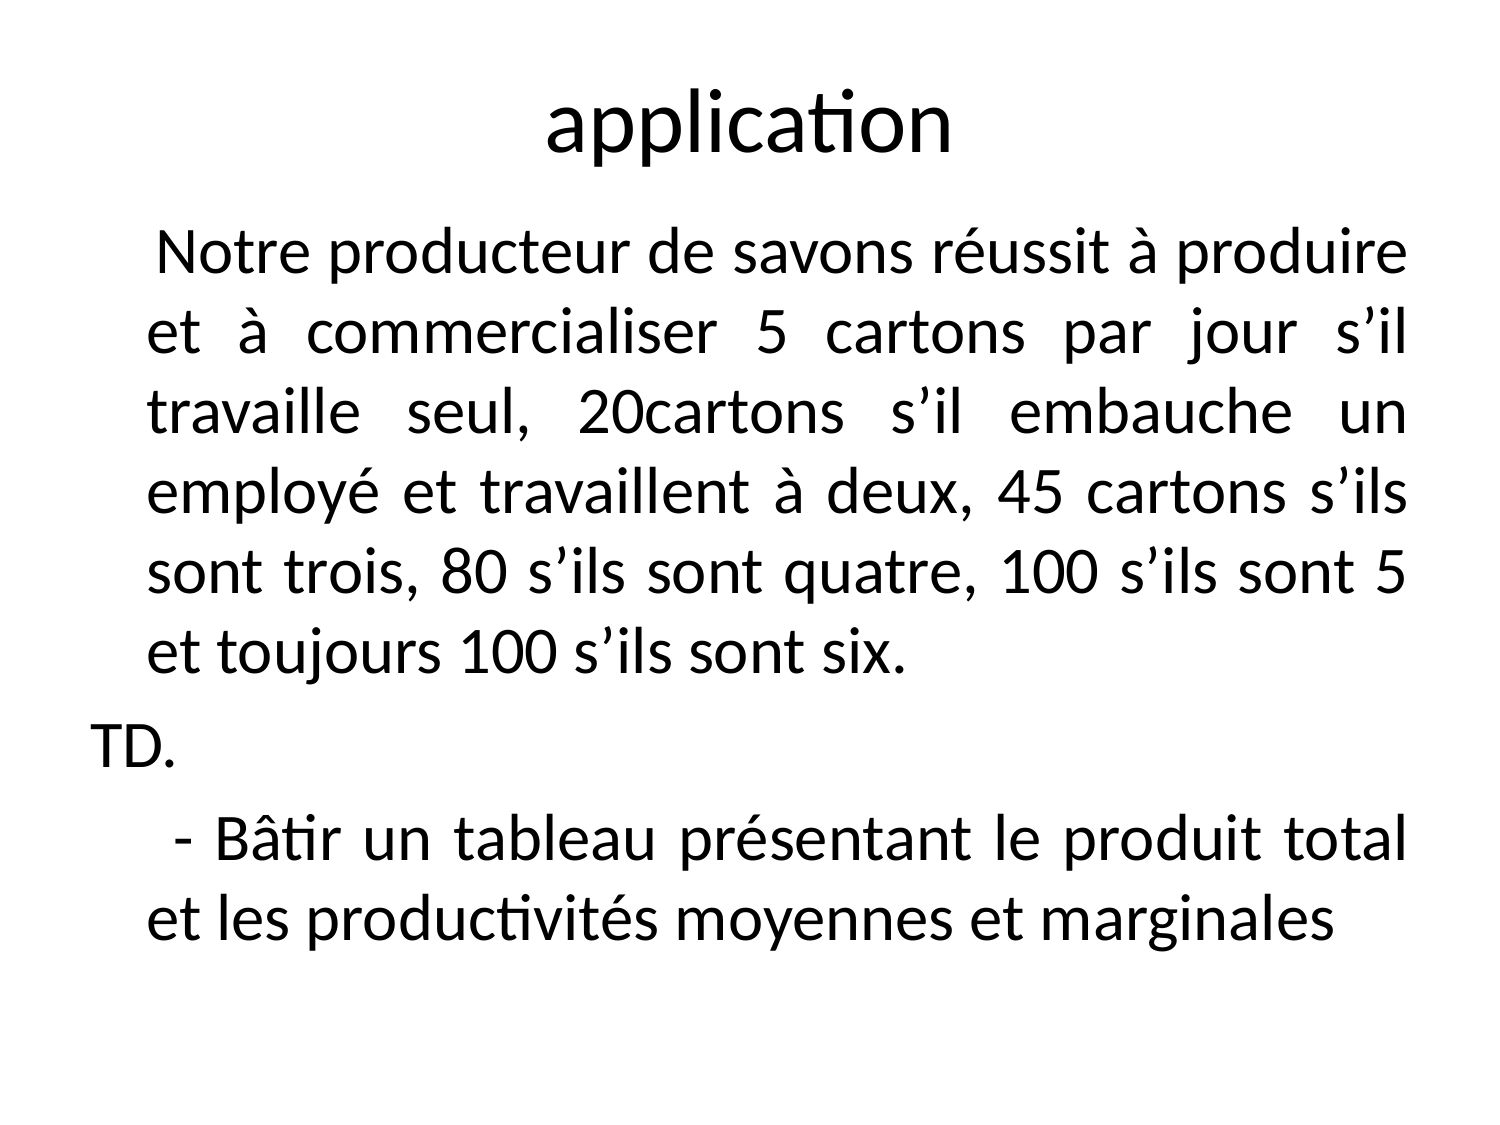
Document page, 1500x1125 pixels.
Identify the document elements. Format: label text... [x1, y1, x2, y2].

title application [75, 45, 1425, 188]
list Notre producteur de savons réussit à produire et à commercialiser 5 cartons par jour s’il travaille seul, 20cartons s’il embauche un employé et travaillent à deux, 45 cartons s’ils sont trois, 80 s’ils sont quatre, 100 s’ils sont 5 et toujours 100 s’ils sont six. TD. - Bâtir un tableau présentant le produit total et les productivités moyennes et marginales [75, 199, 1425, 1090]
